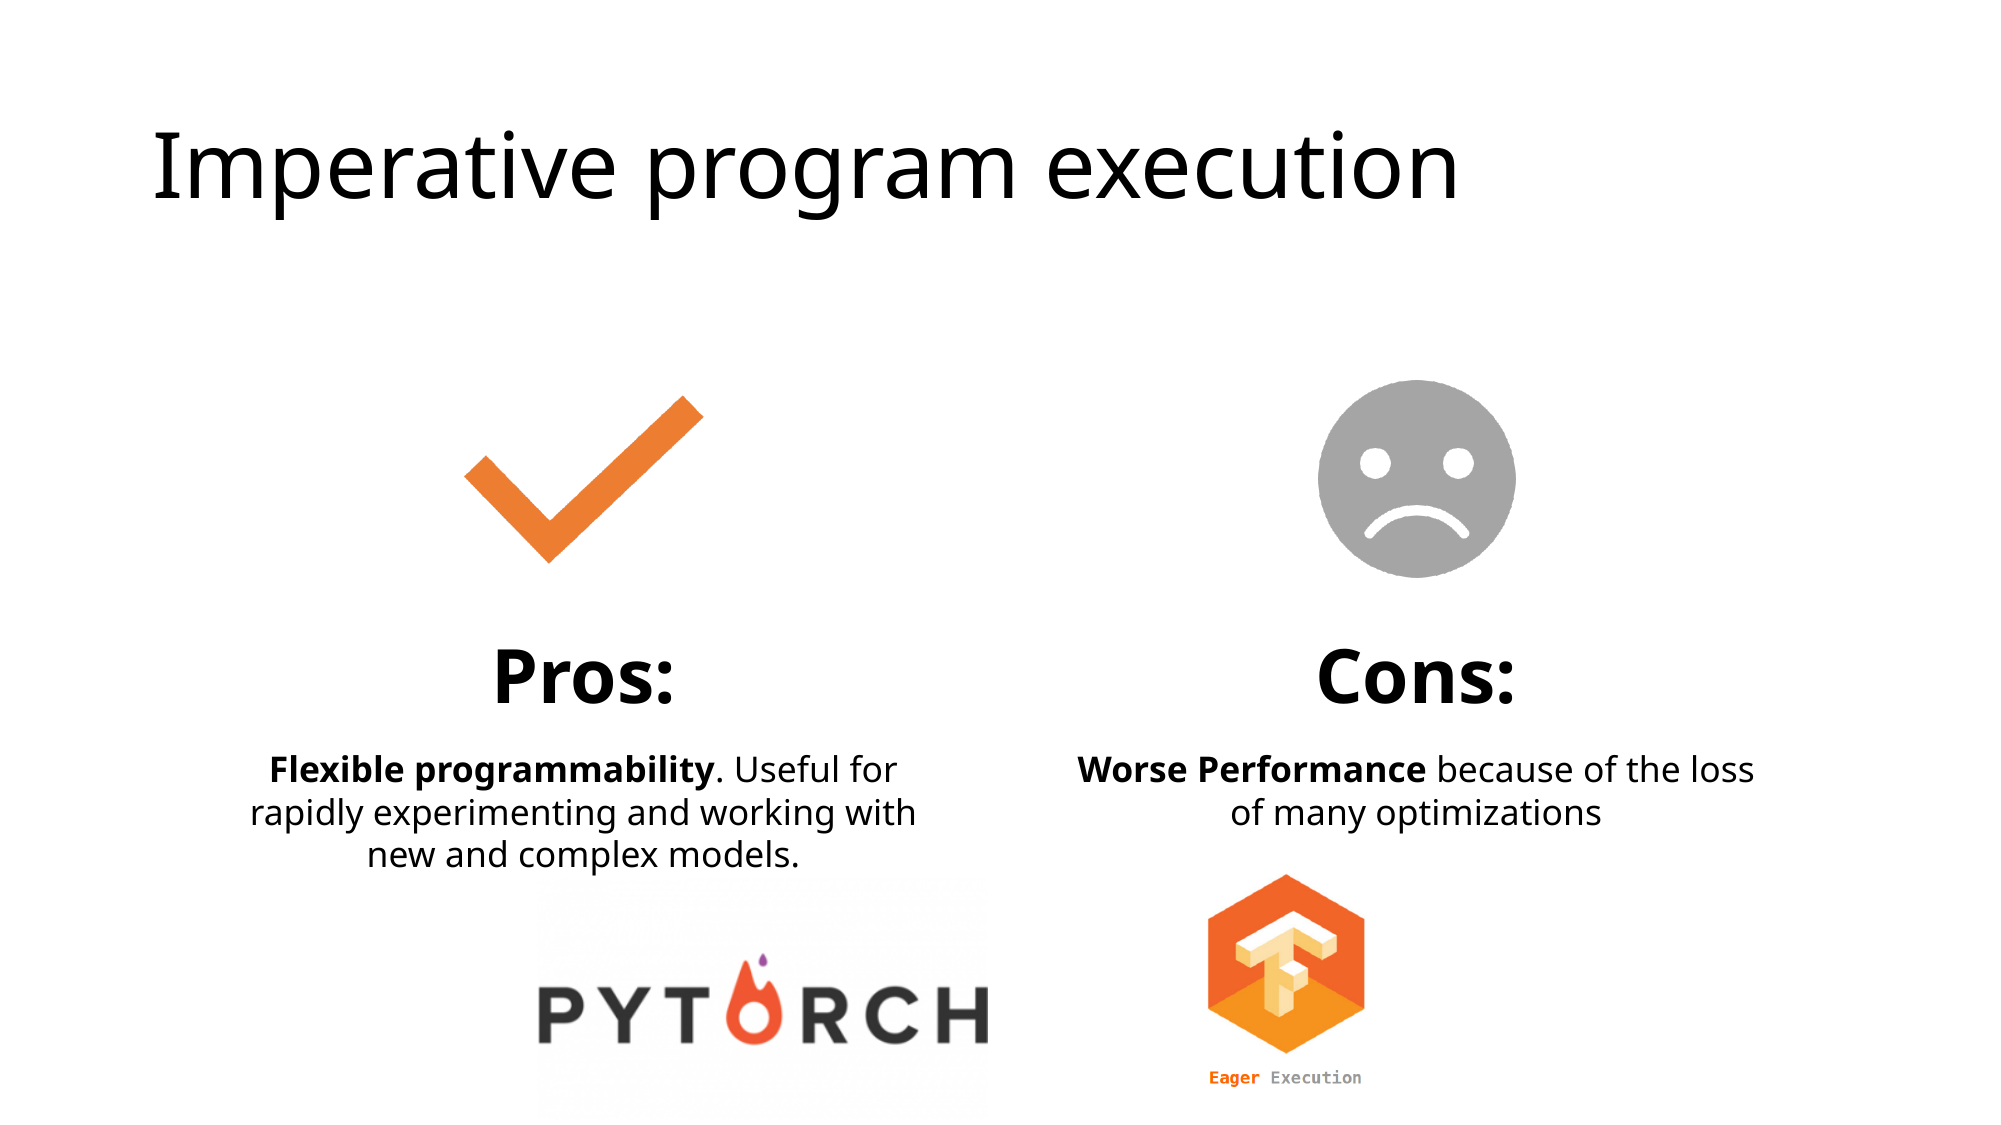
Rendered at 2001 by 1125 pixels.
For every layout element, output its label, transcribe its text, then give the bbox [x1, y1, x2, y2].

picture [1115, 1014, 1458, 1125]
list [137, 299, 1863, 1014]
picture [537, 1014, 988, 1120]
title Imperative program execution [137, 59, 1863, 278]
